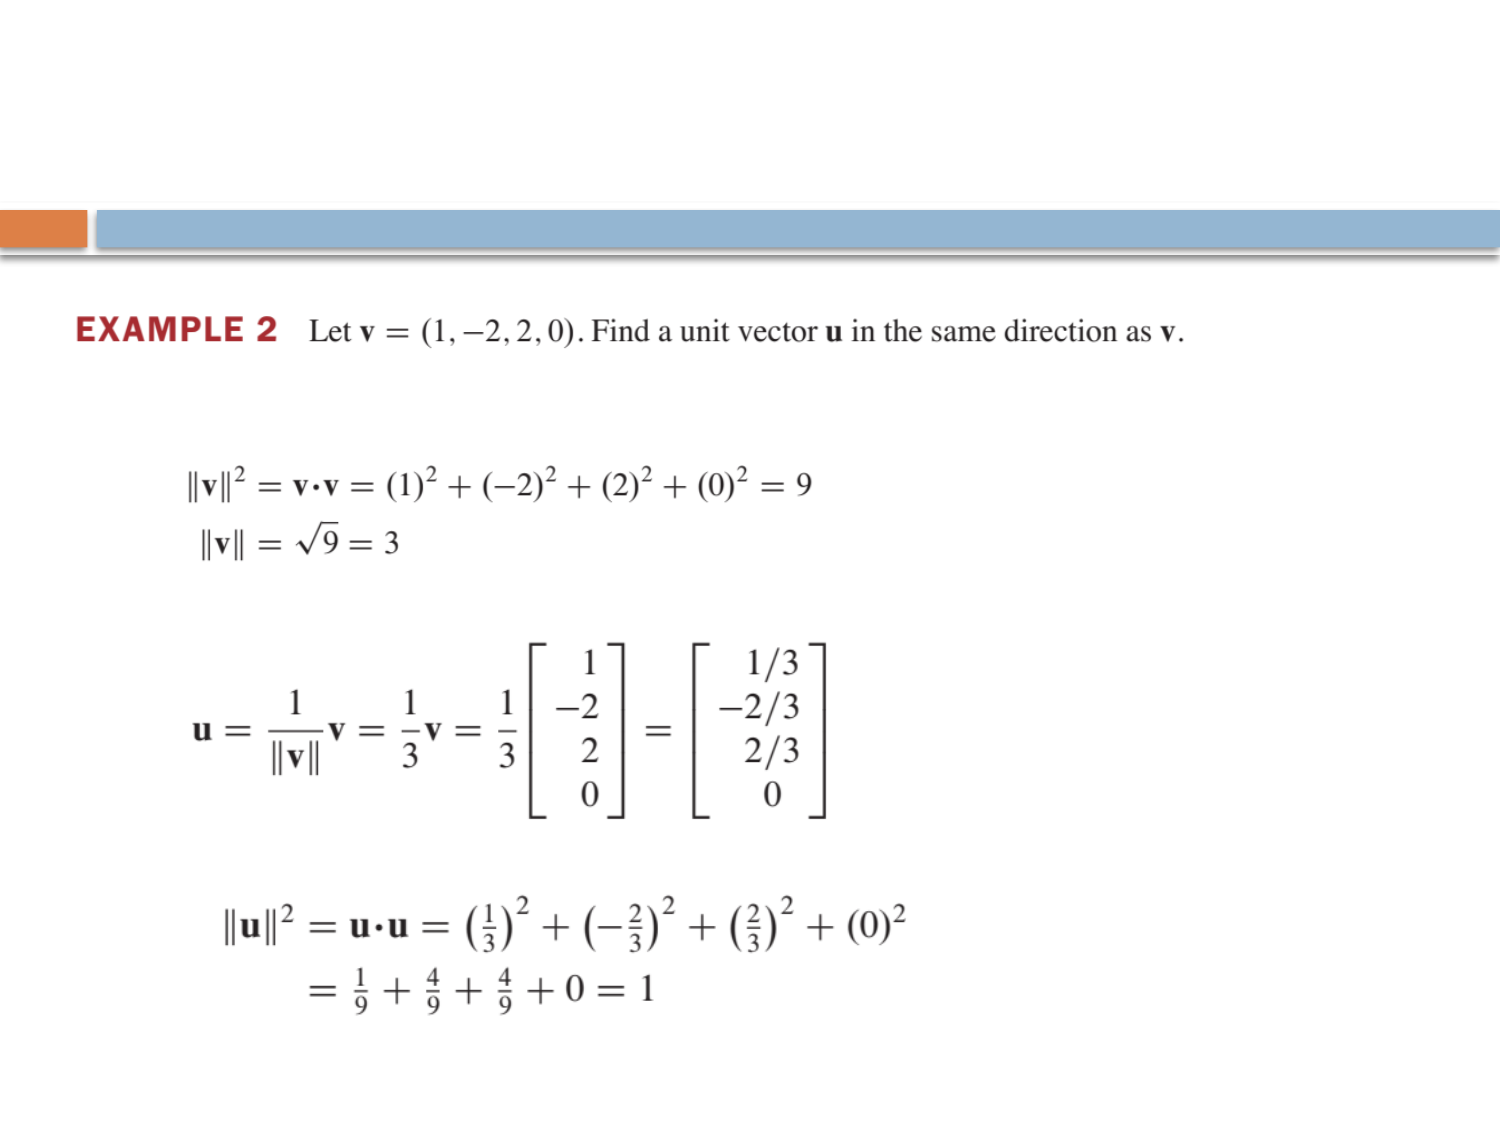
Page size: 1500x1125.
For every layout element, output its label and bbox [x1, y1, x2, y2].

picture [162, 449, 833, 565]
picture [49, 299, 1199, 363]
picture [146, 637, 849, 832]
picture [199, 887, 915, 1024]
